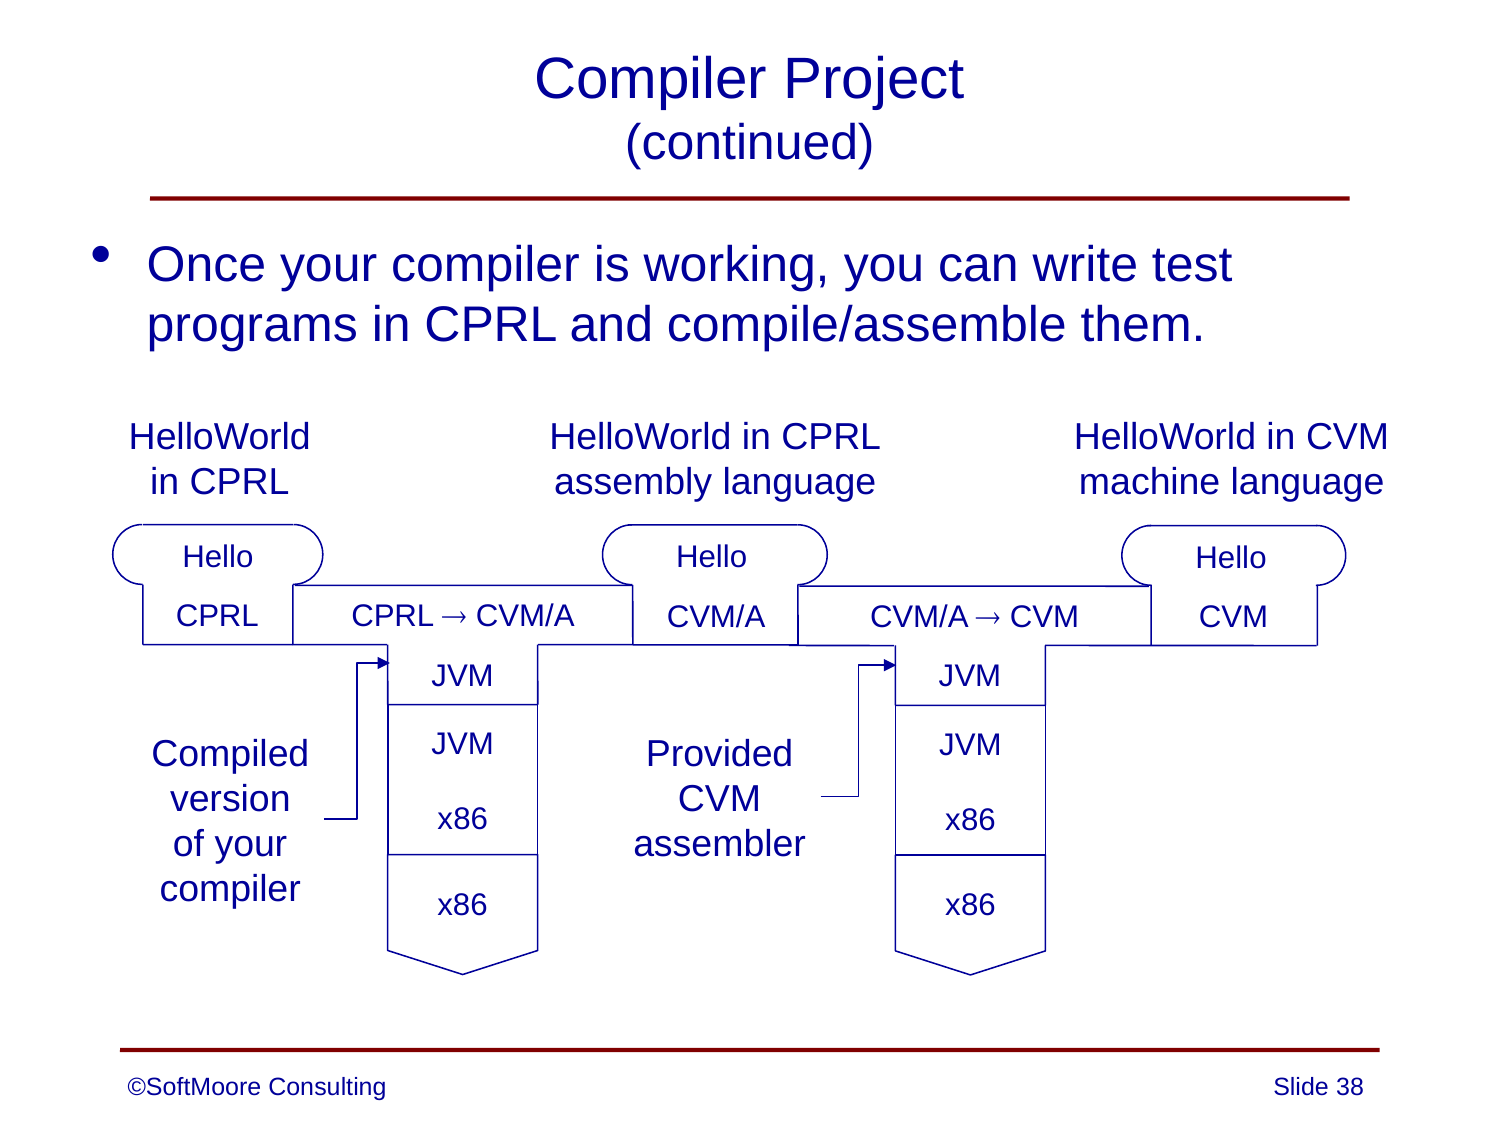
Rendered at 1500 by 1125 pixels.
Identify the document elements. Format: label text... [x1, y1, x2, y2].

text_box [112, 404, 1407, 976]
slide_number Slide 38 [1078, 1061, 1380, 1109]
footer ©SoftMoore Consulting [111, 1061, 563, 1109]
title Compiler Project (continued) [149, 22, 1350, 188]
list Once your compiler is working, you can write test programs in CPRL and compile/assemble them. [74, 223, 1425, 1034]
